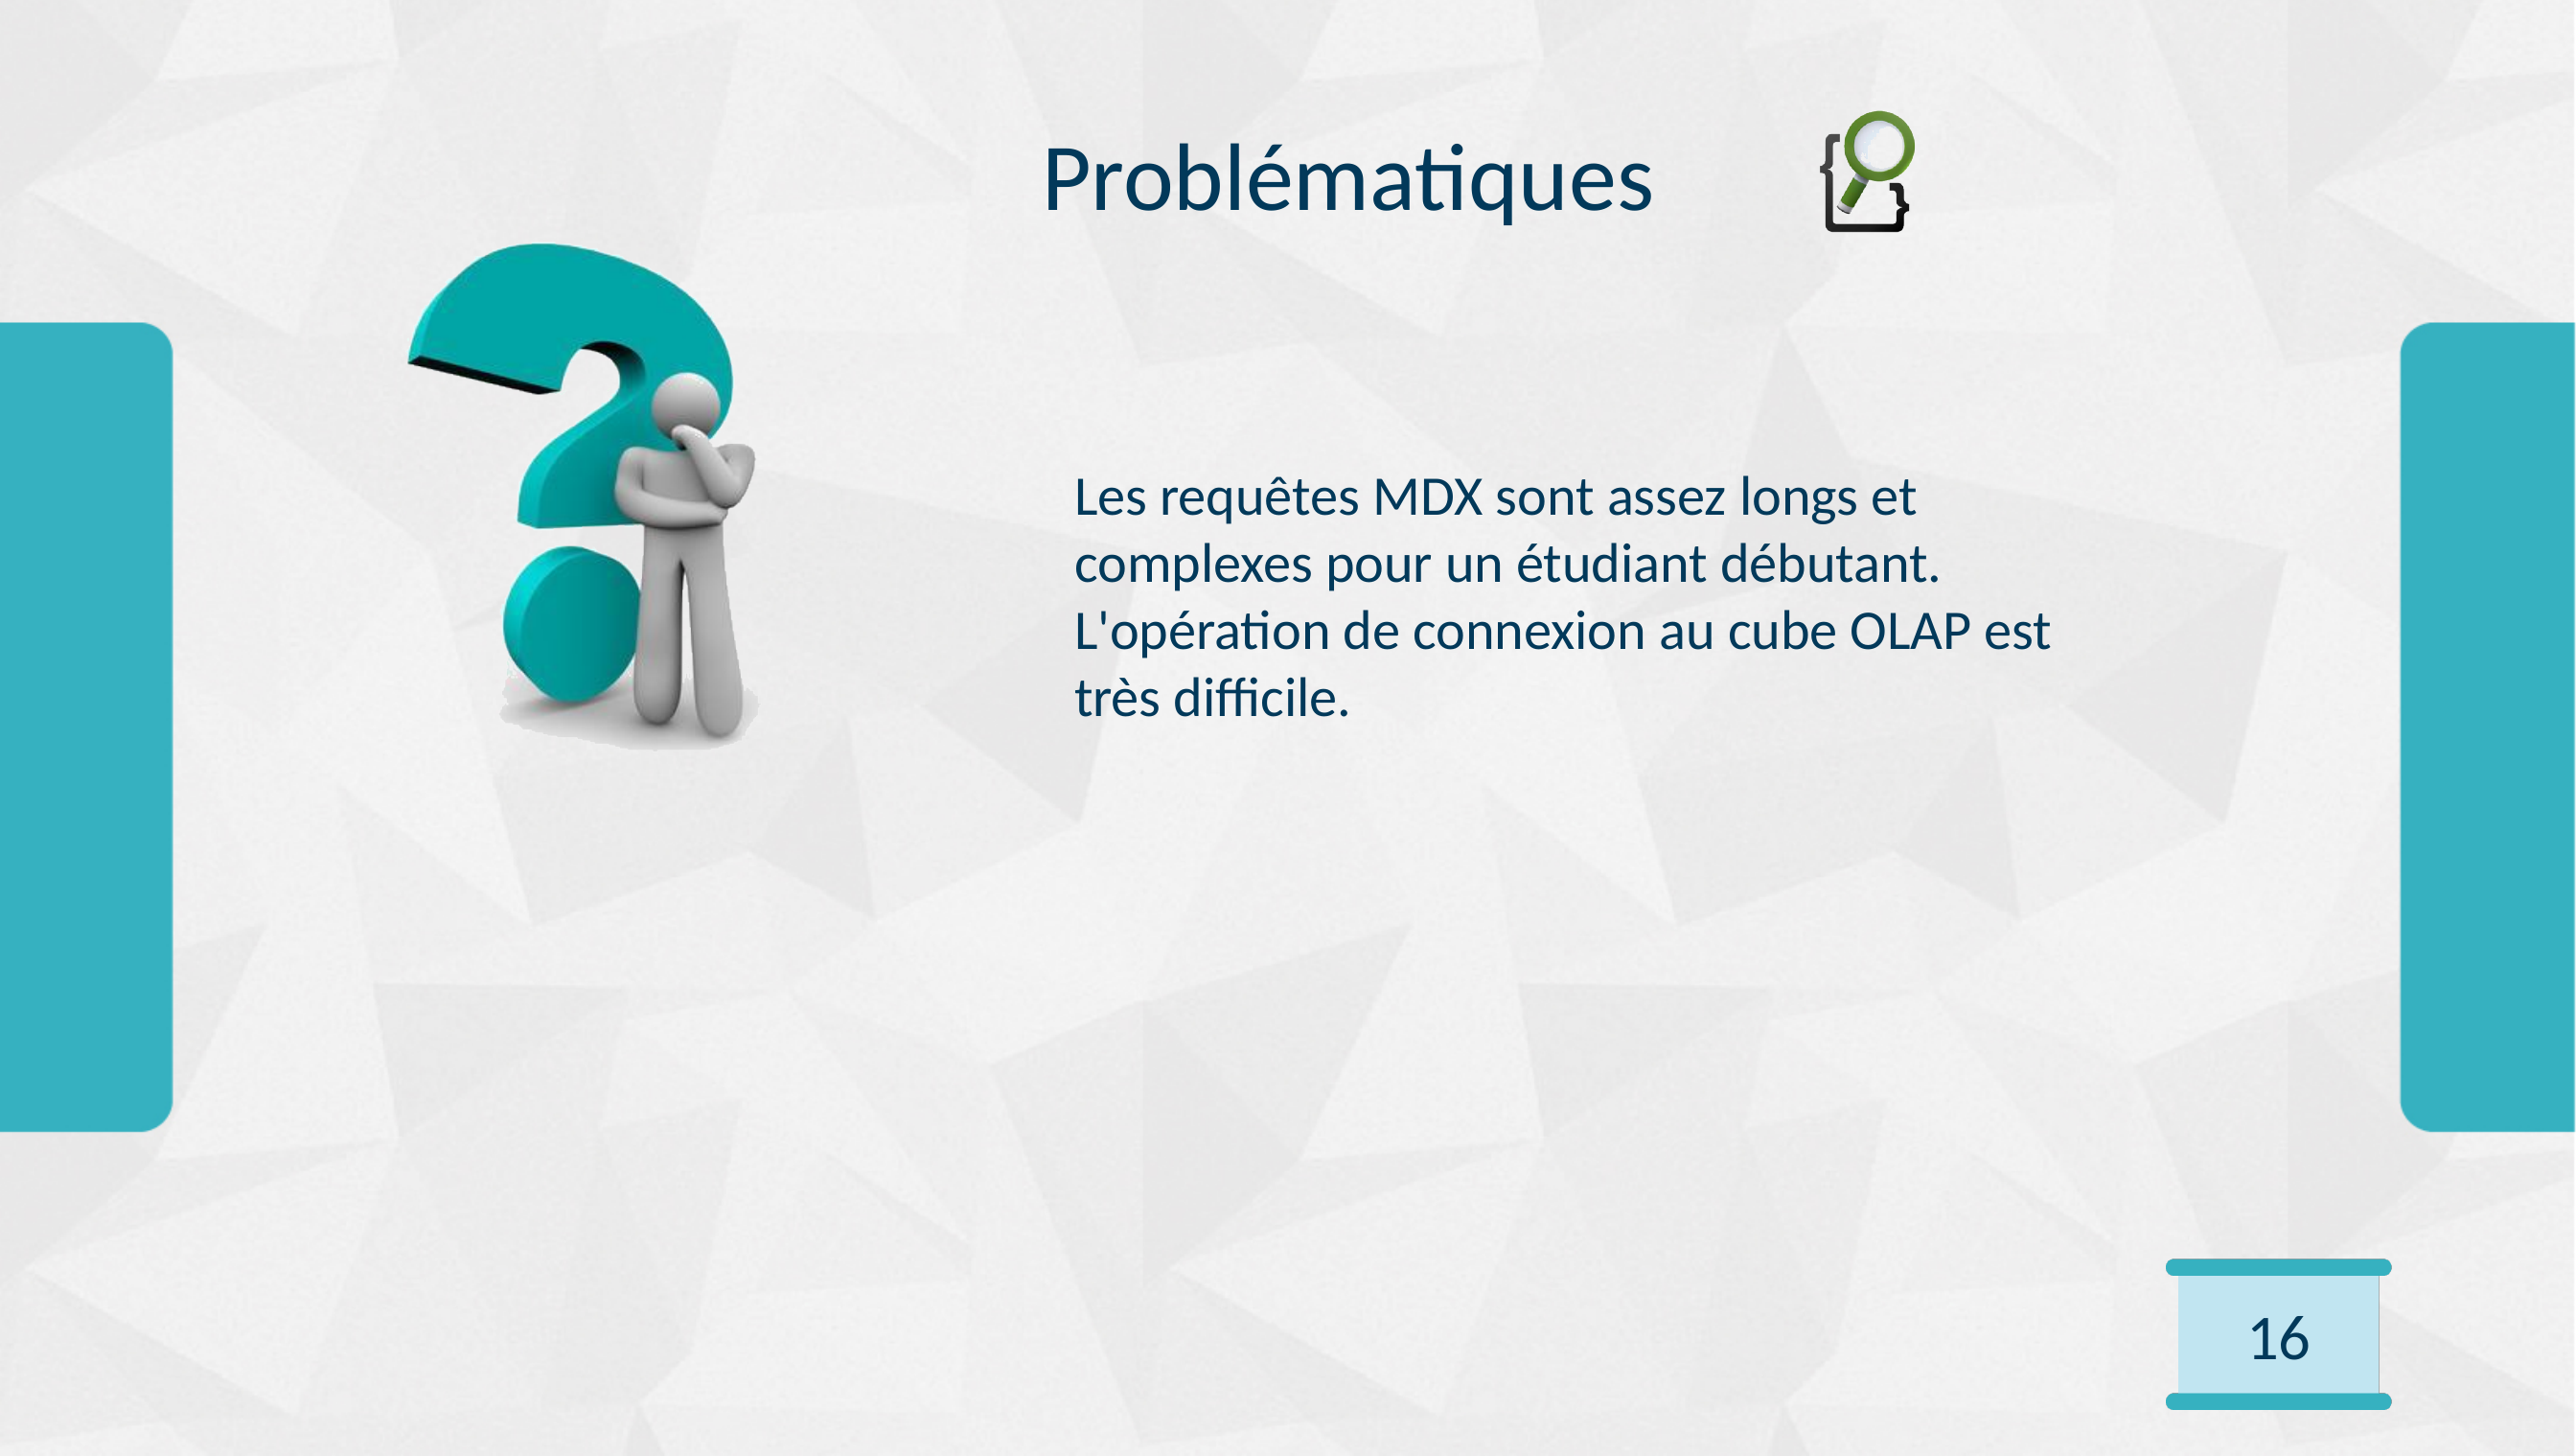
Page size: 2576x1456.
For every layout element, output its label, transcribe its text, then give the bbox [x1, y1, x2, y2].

text_box Problématiques [1027, 107, 1669, 238]
picture [0, 0, 2576, 1456]
text_box Les requêtes MDX sont assez longs et complexes pour un étudiant débutant. L'opération de connexion au cube OLAP est très difficile. [1060, 451, 2158, 735]
